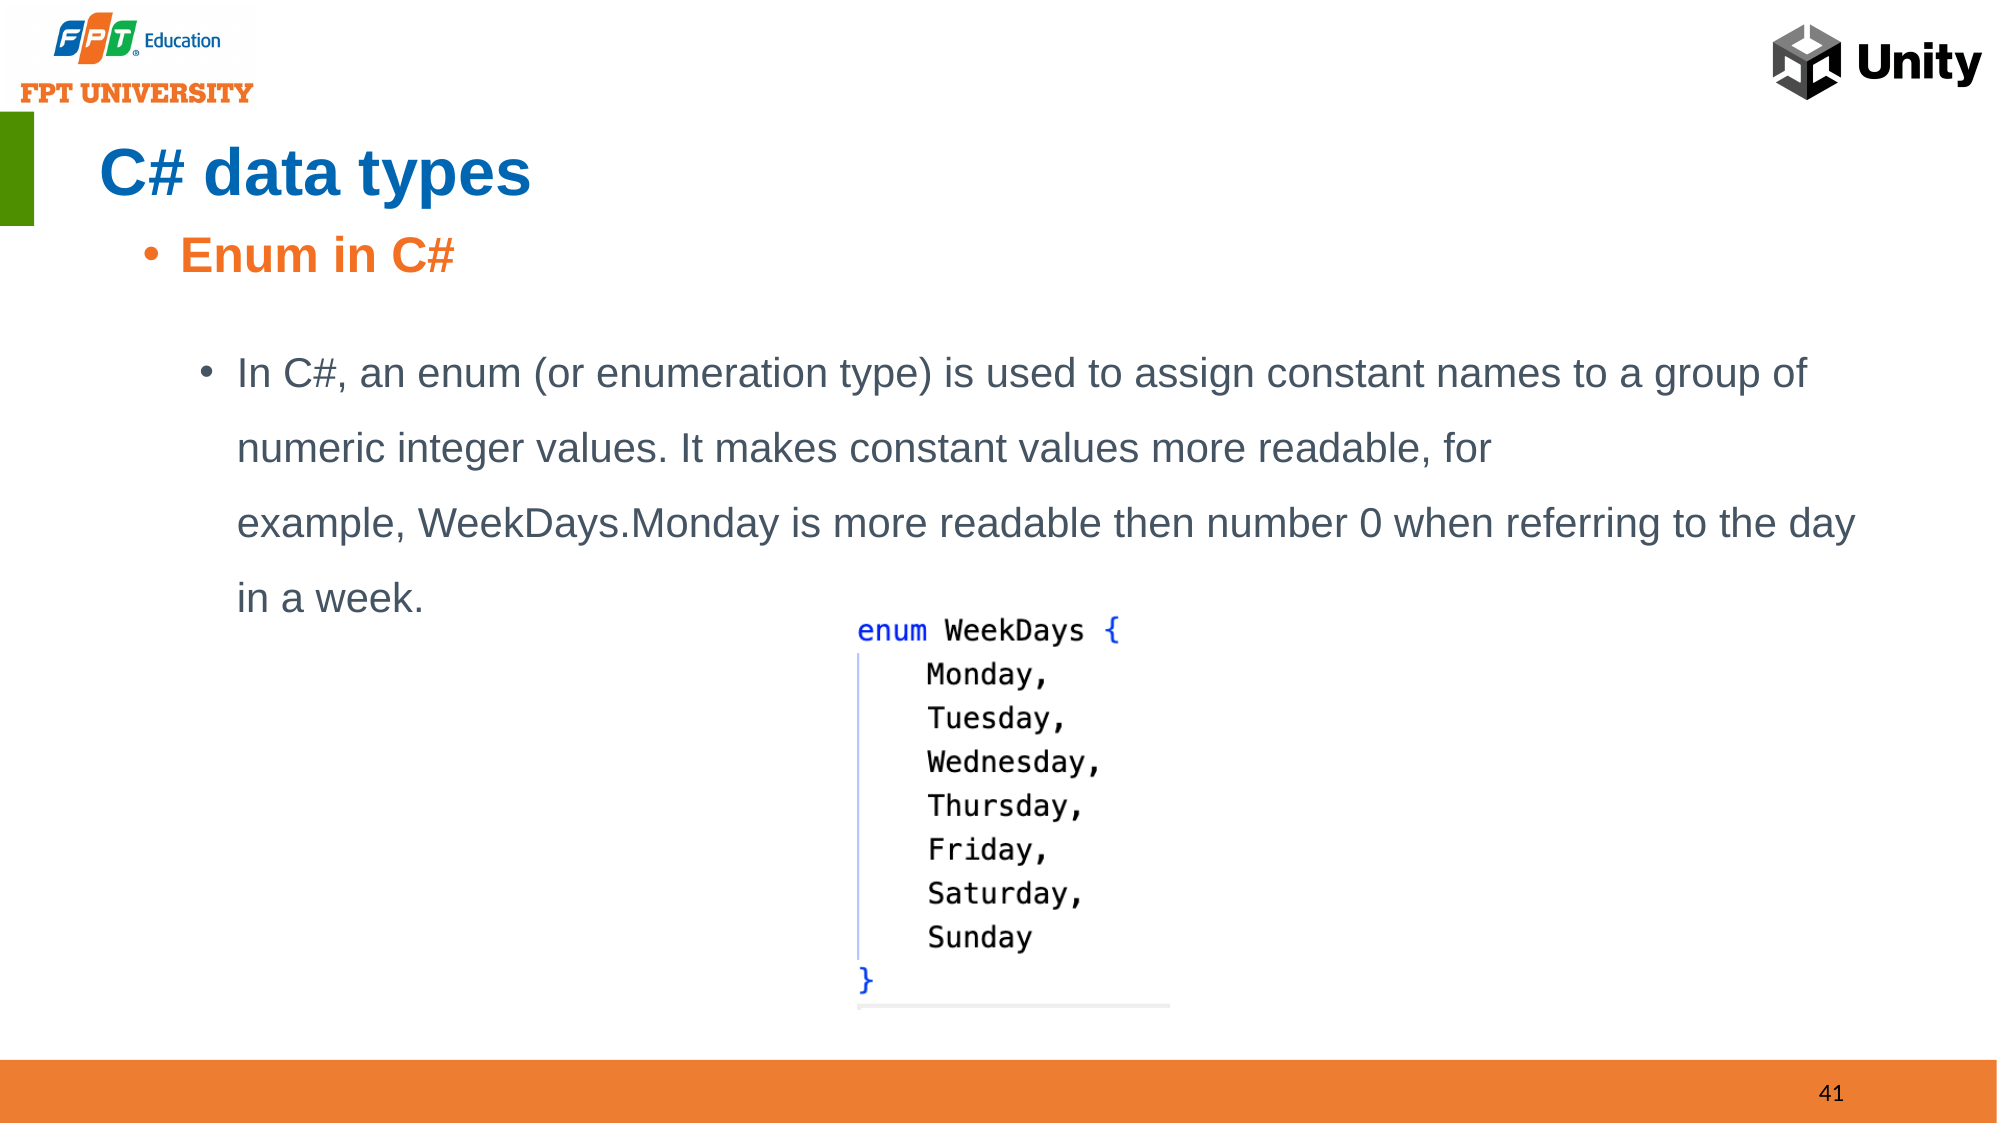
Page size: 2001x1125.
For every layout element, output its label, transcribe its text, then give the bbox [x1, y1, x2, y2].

picture [4, 4, 262, 108]
list Enum in C# [142, 229, 1580, 322]
list In C#, an enum (or enumeration type) is used to assign constant names to a group of numeric integer values. It makes constant values more readable, for example, WeekDays.Monday is more readable then number 0 when referring to the day in a week. [199, 321, 1900, 954]
picture [1765, 0, 1991, 125]
slide_number 41 [1412, 1063, 1860, 1121]
title C# data types [99, 115, 1900, 233]
picture [830, 603, 1170, 1010]
